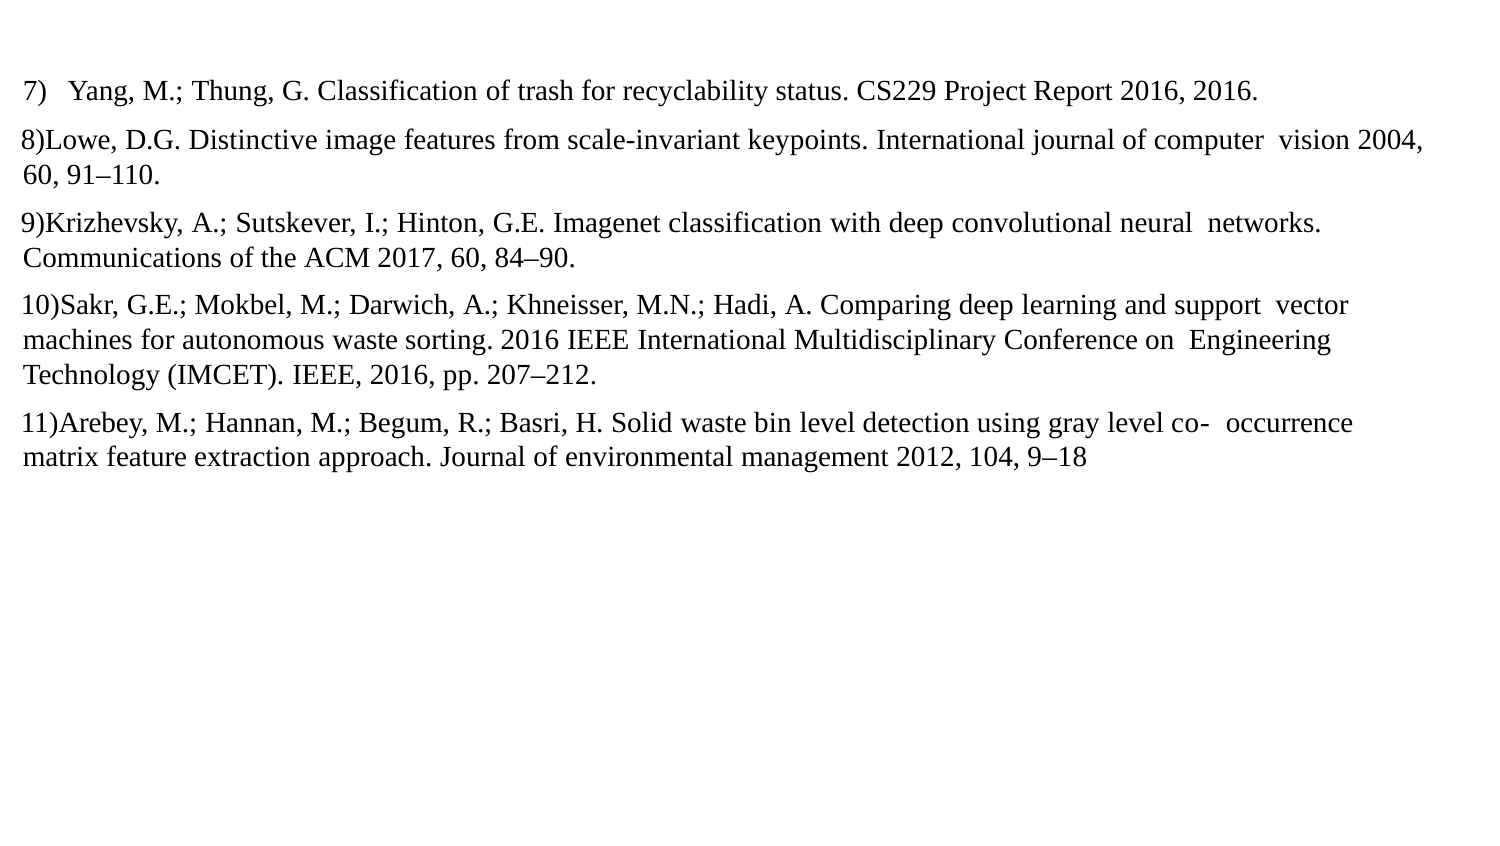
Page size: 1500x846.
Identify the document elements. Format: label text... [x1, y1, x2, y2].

text_box Yang, M.; Thung, G. Classification of trash for recyclability status. CS229 Project Report 2016, 2016. Lowe, D.G. Distinctive image features from scale-invariant keypoints. International journal of computer vision 2004, 60, 91–110. Krizhevsky, A.; Sutskever, I.; Hinton, G.E. Imagenet classification with deep convolutional neural networks. Communications of the ACM 2017, 60, 84–90. Sakr, G.E.; Mokbel, M.; Darwich, A.; Khneisser, M.N.; Hadi, A. Comparing deep learning and support vector machines for autonomous waste sorting. 2016 IEEE International Multidisciplinary Conference on Engineering Technology (IMCET). IEEE, 2016, pp. 207–212. Arebey, M.; Hannan, M.; Begum, R.; Basri, H. Solid waste bin level detection using gray level co- occurrence matrix feature extraction approach. Journal of environmental management 2012, 104, 9–18 [20, 58, 1462, 473]
